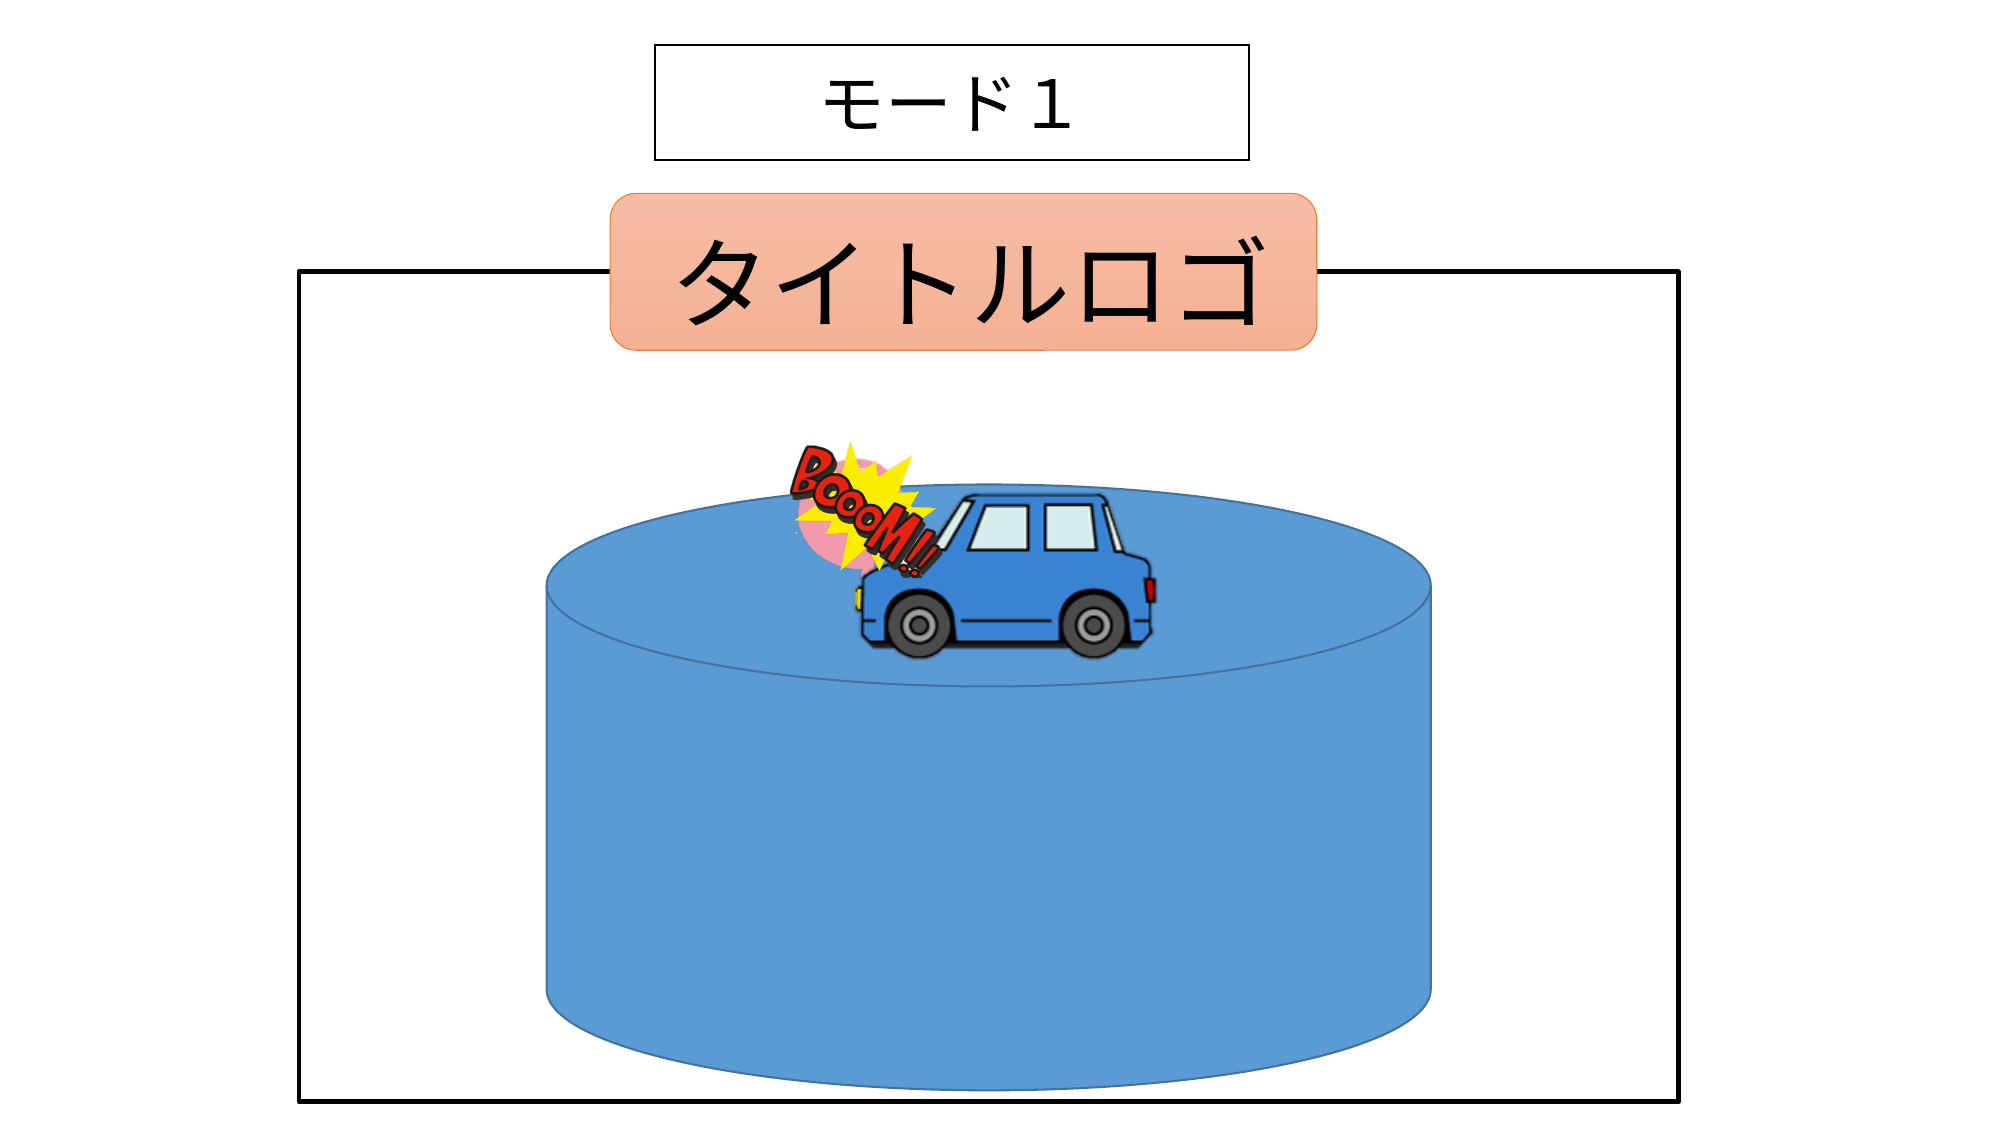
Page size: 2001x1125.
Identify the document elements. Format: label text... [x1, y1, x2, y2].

picture [775, 425, 1161, 662]
text_box [299, 271, 1679, 1102]
text_box [545, 491, 1432, 1092]
text_box タイトルロゴ [637, 214, 1303, 349]
text_box [952, 483, 1105, 487]
text_box [609, 192, 1318, 351]
text_box [654, 44, 1250, 161]
text_box モード１ [803, 54, 1101, 150]
